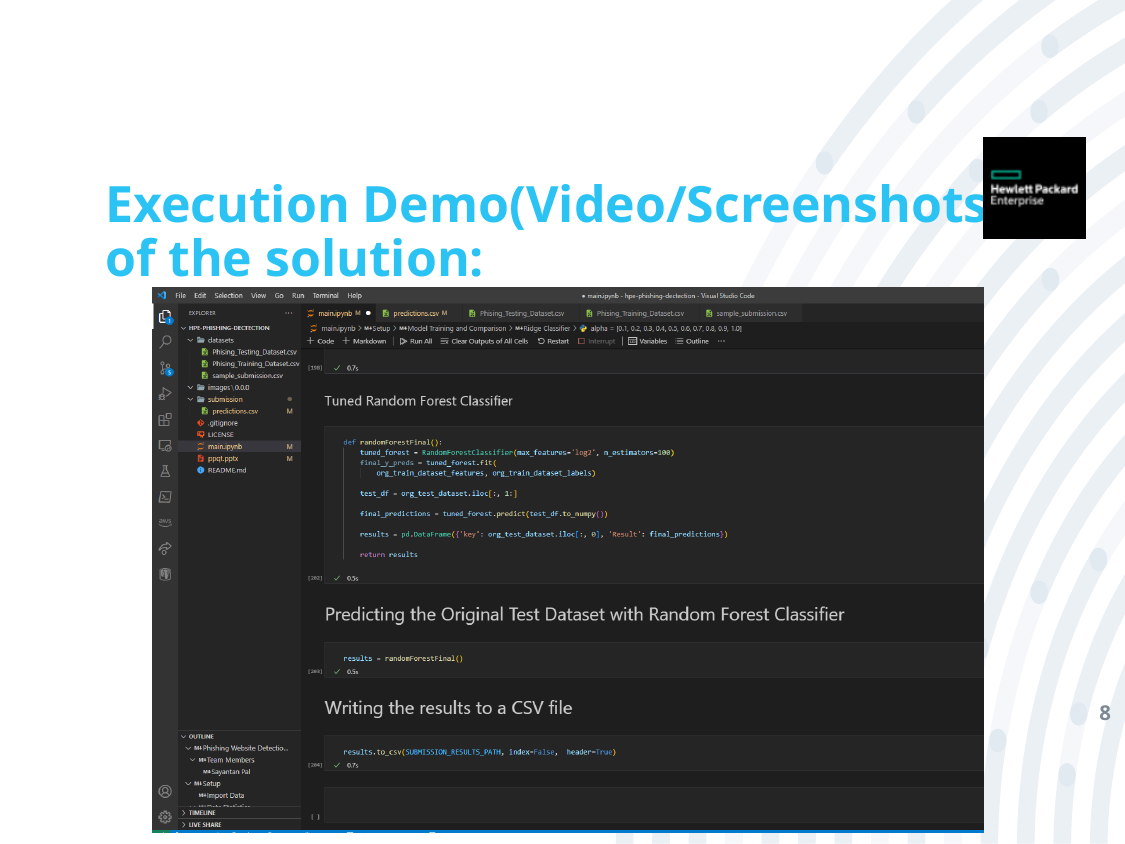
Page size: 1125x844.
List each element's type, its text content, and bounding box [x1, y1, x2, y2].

title Execution Demo(Video/Screenshots) of the solution: [105, 238, 1020, 288]
picture [151, 286, 984, 833]
picture [982, 137, 1086, 239]
slide_number 8 [1043, 689, 1111, 739]
